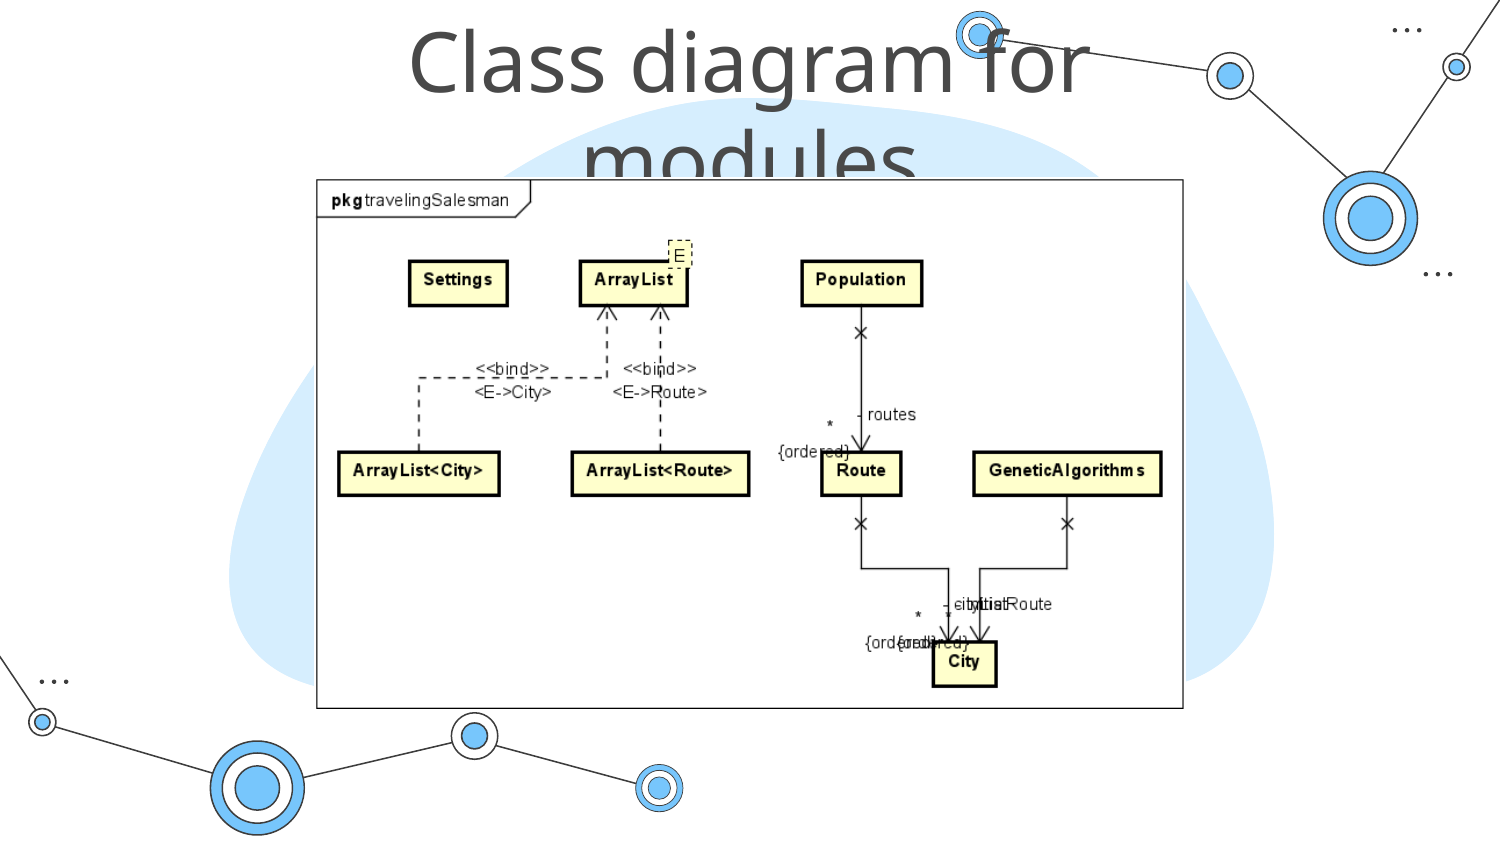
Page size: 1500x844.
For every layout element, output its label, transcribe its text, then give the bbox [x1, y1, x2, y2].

picture [313, 177, 1187, 709]
title Class diagram for modules [283, 40, 1217, 178]
